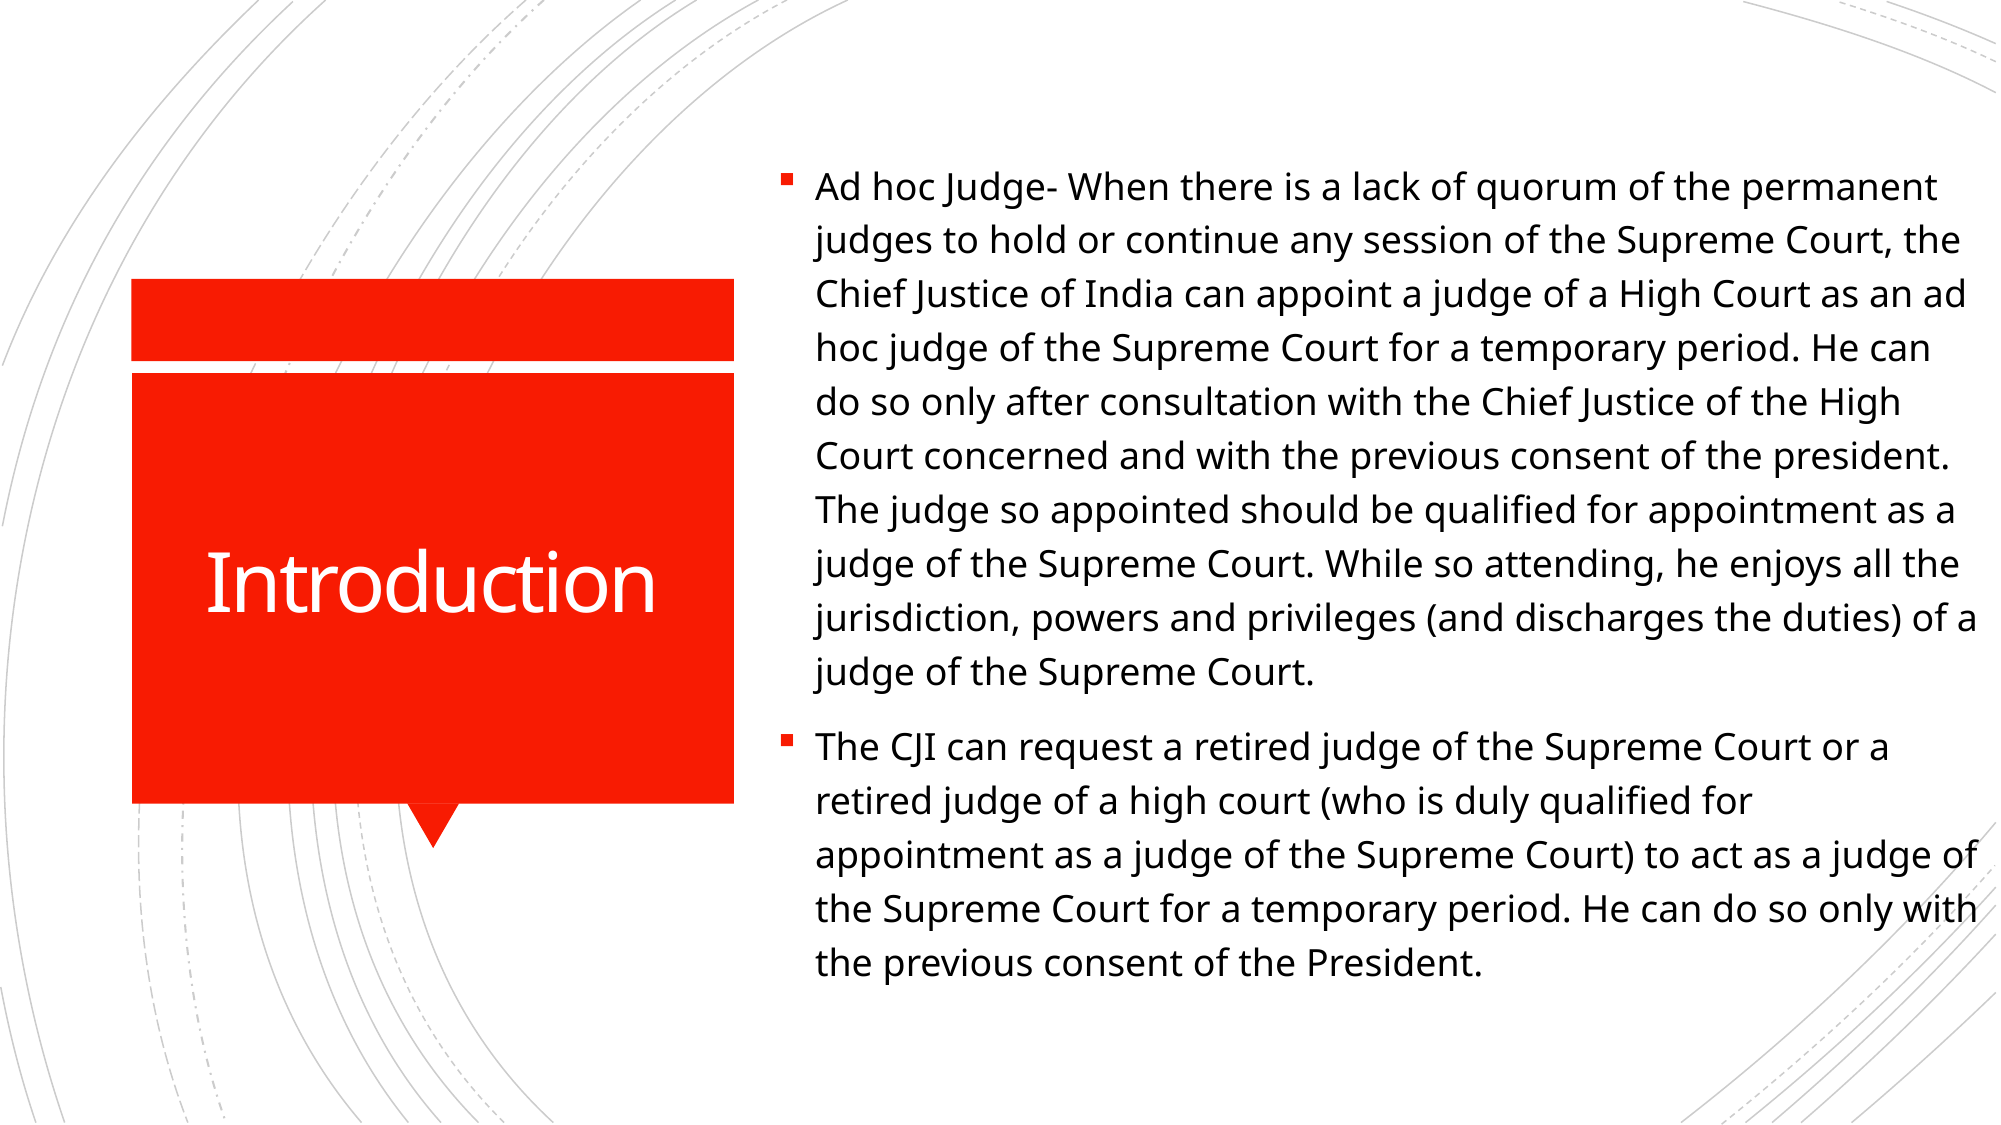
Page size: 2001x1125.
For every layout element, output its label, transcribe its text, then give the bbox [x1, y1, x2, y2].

list Ad hoc Judge- When there is a lack of quorum of the permanent judges to hold or continue any session of the Supreme Court, the Chief Justice of India can appoint a judge of a High Court as an ad hoc judge of the Supreme Court for a temporary period. He can do so only after consultation with the Chief Justice of the High Court concerned and with the previous consent of the president. The judge so appointed should be qualified for appointment as a judge of the Supreme Court. While so attending, he enjoys all the jurisdiction, powers and privileges (and discharges the duties) of a judge of the Supreme Court. The CJI can request a retired judge of the Supreme Court or a retired judge of a high court (who is duly qualified for appointment as a judge of the Supreme Court) to act as a judge of the Supreme Court for a temporary period. He can do so only with the previous consent of the President. [762, 0, 2000, 1125]
title Introduction [145, 385, 720, 789]
